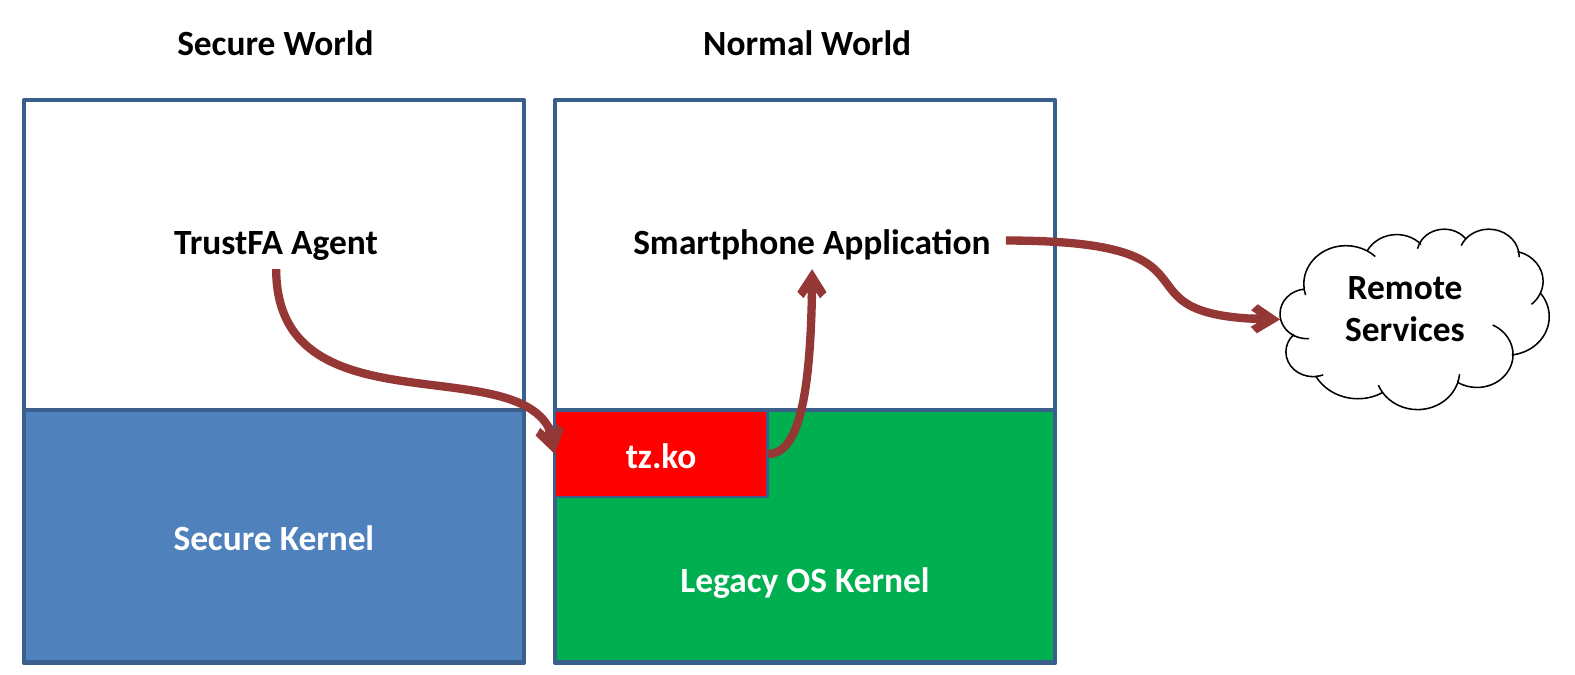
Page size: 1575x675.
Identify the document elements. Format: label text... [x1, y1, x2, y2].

text_box [22, 98, 526, 665]
text_box Smartphone Application [618, 211, 1006, 270]
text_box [1017, 241, 1281, 320]
text_box Secure World [162, 12, 389, 70]
text_box TrustFA Agent [159, 211, 393, 270]
text_box Remote Services [1282, 229, 1550, 410]
text_box [553, 98, 1057, 408]
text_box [767, 272, 813, 455]
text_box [324, 223, 507, 504]
text_box Normal World [688, 12, 927, 70]
text_box tz.ko [553, 409, 770, 499]
text_box Legacy OS Kernel [553, 408, 1057, 665]
